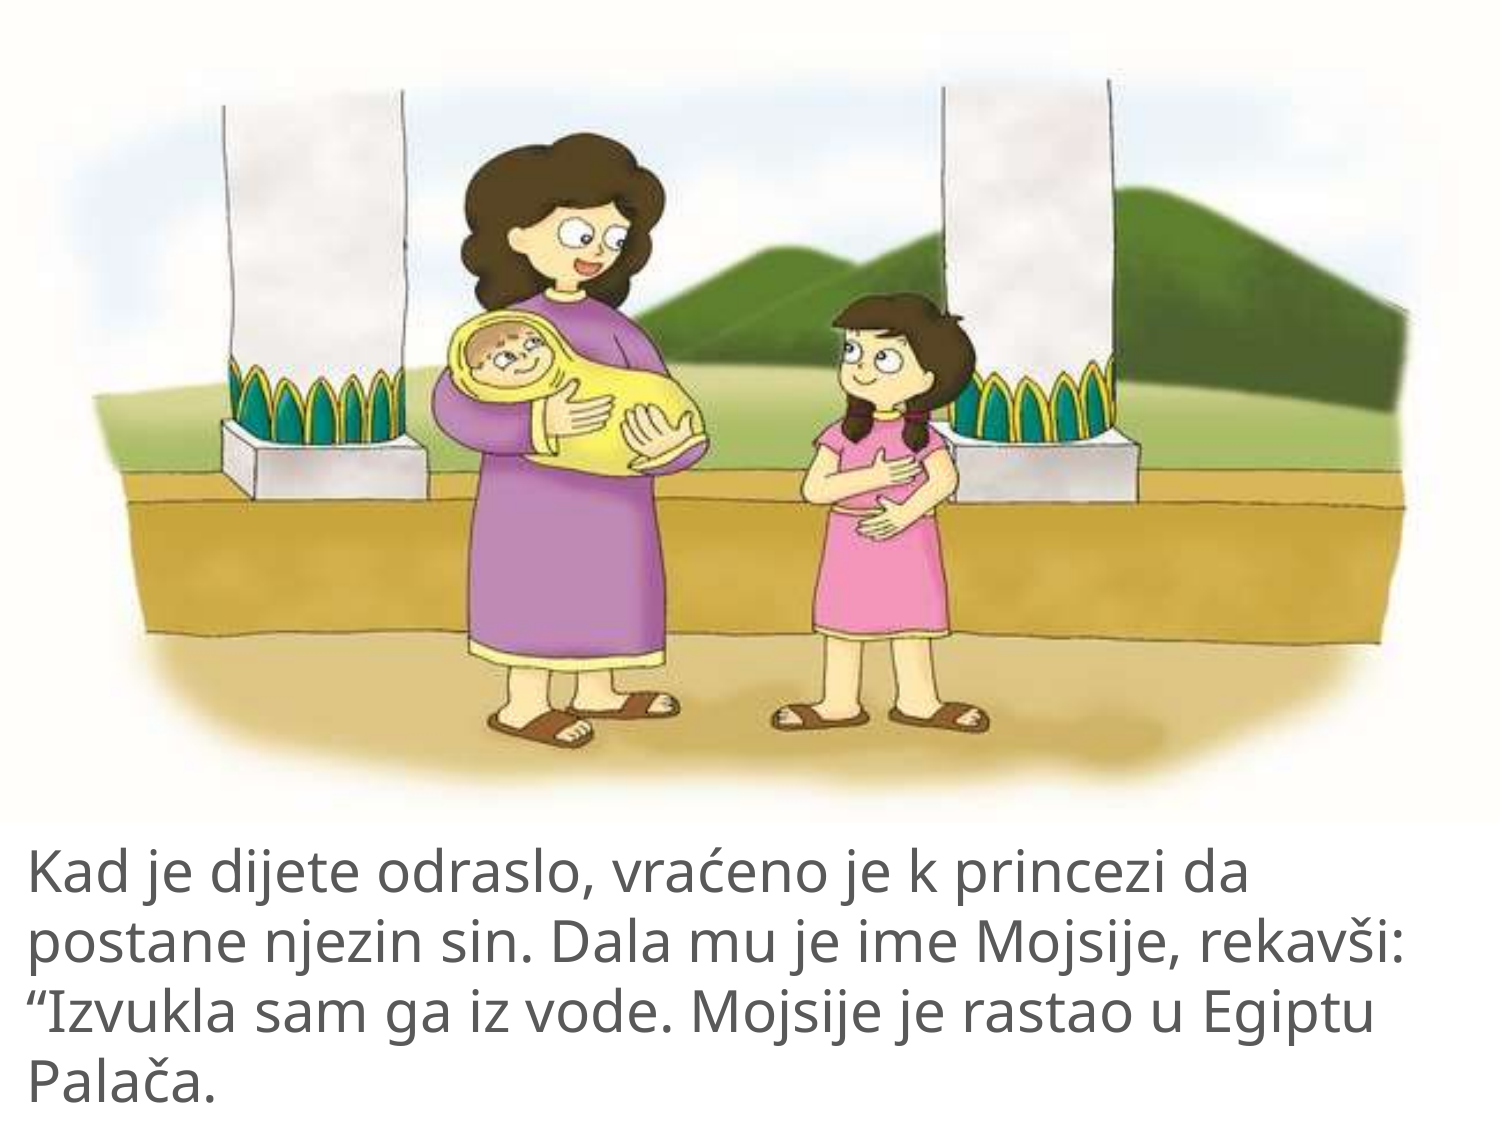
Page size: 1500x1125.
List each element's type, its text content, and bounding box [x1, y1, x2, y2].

text_box Kad je dijete odraslo, vraćeno je k princezi da postane njezin sin. Dala mu je ime Mojsije, rekavši: “Izvukla sam ga iz vode. Mojsije je rastao u Egiptu Palača. [11, 831, 1498, 1122]
picture [0, 0, 1500, 823]
